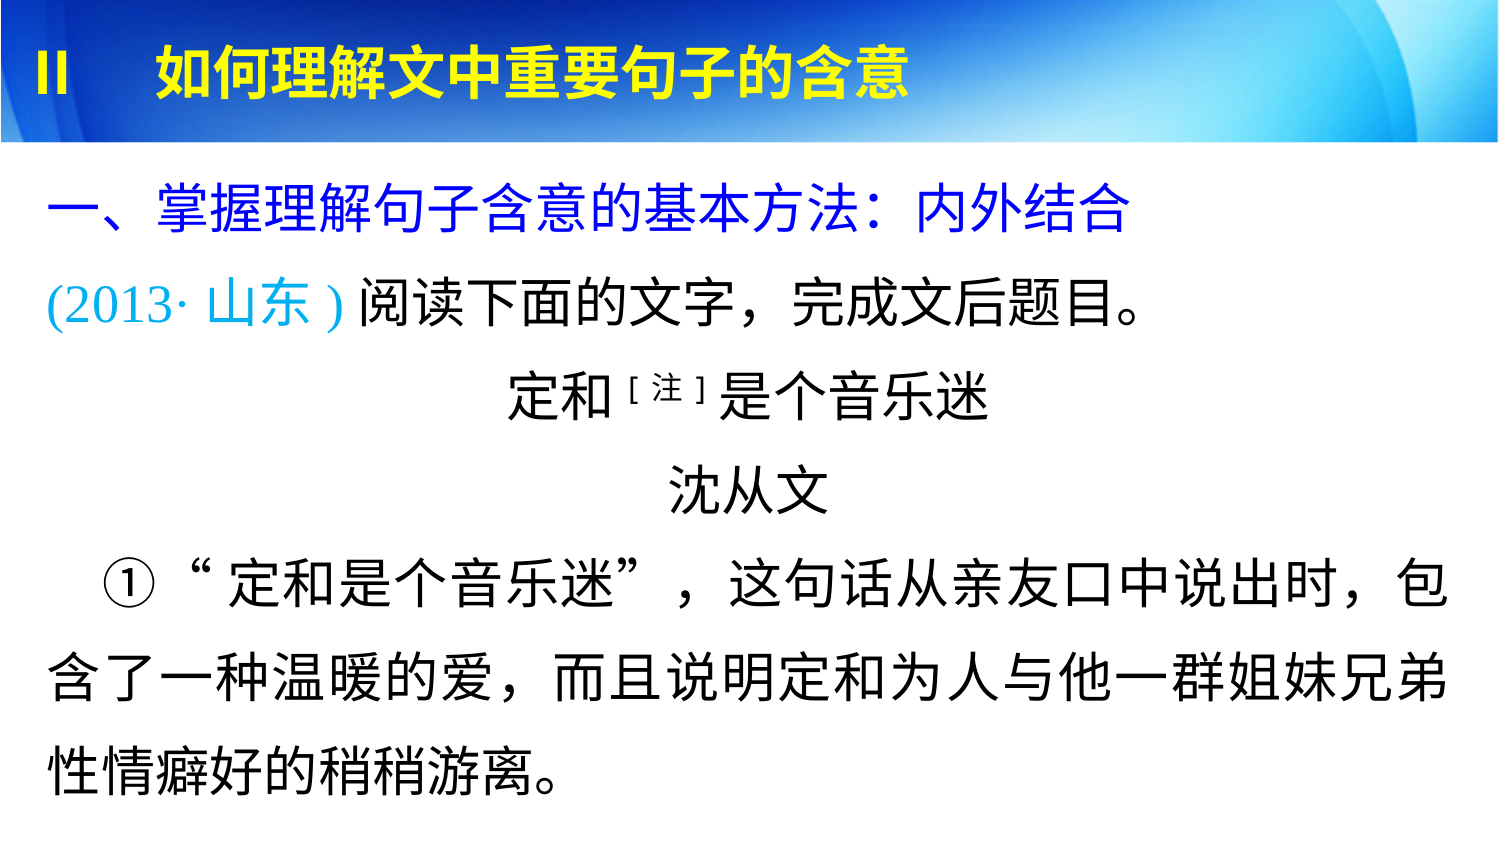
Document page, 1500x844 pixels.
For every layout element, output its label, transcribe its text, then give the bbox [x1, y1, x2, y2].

text_box 一、掌握理解句子含意的基本方法：内外结合 (2013·山东)阅读下面的文字，完成文后题目。 定和[注]是个音乐迷 沈从文 ①“定和是个音乐迷”，这句话从亲友口中说出时，包含了一种温暖的爱，而且说明定和为人与他一群姐妹兄弟性情癖好的稍稍游离。 [32, 138, 1465, 810]
text_box Ⅱ 如何理解文中重要句子的含意 [9, 28, 1258, 114]
picture [1, 0, 1499, 843]
